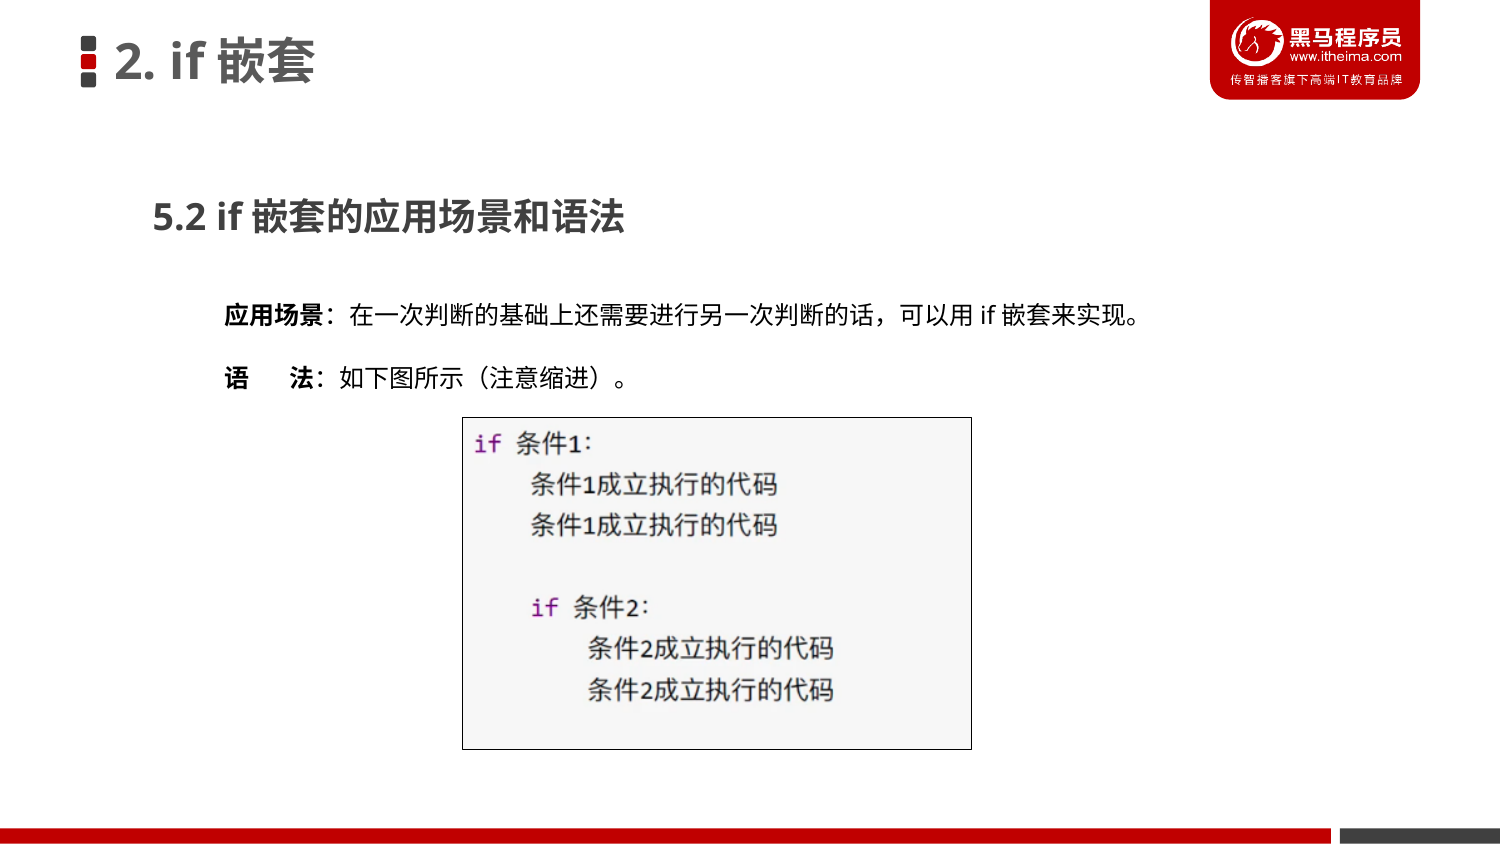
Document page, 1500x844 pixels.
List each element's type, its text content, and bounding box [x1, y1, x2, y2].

text_box 语 法：如下图所示（注意缩进）。 [209, 346, 1314, 400]
picture [462, 417, 972, 749]
text_box 5.2 if嵌套的应用场景和语法 [138, 185, 827, 246]
text_box 应用场景：在一次判断的基础上还需要进行另一次判断的话，可以用if嵌套来实现。 [209, 282, 1314, 337]
picture [1212, 8, 1421, 94]
text_box 2. if嵌套 [103, 0, 987, 130]
